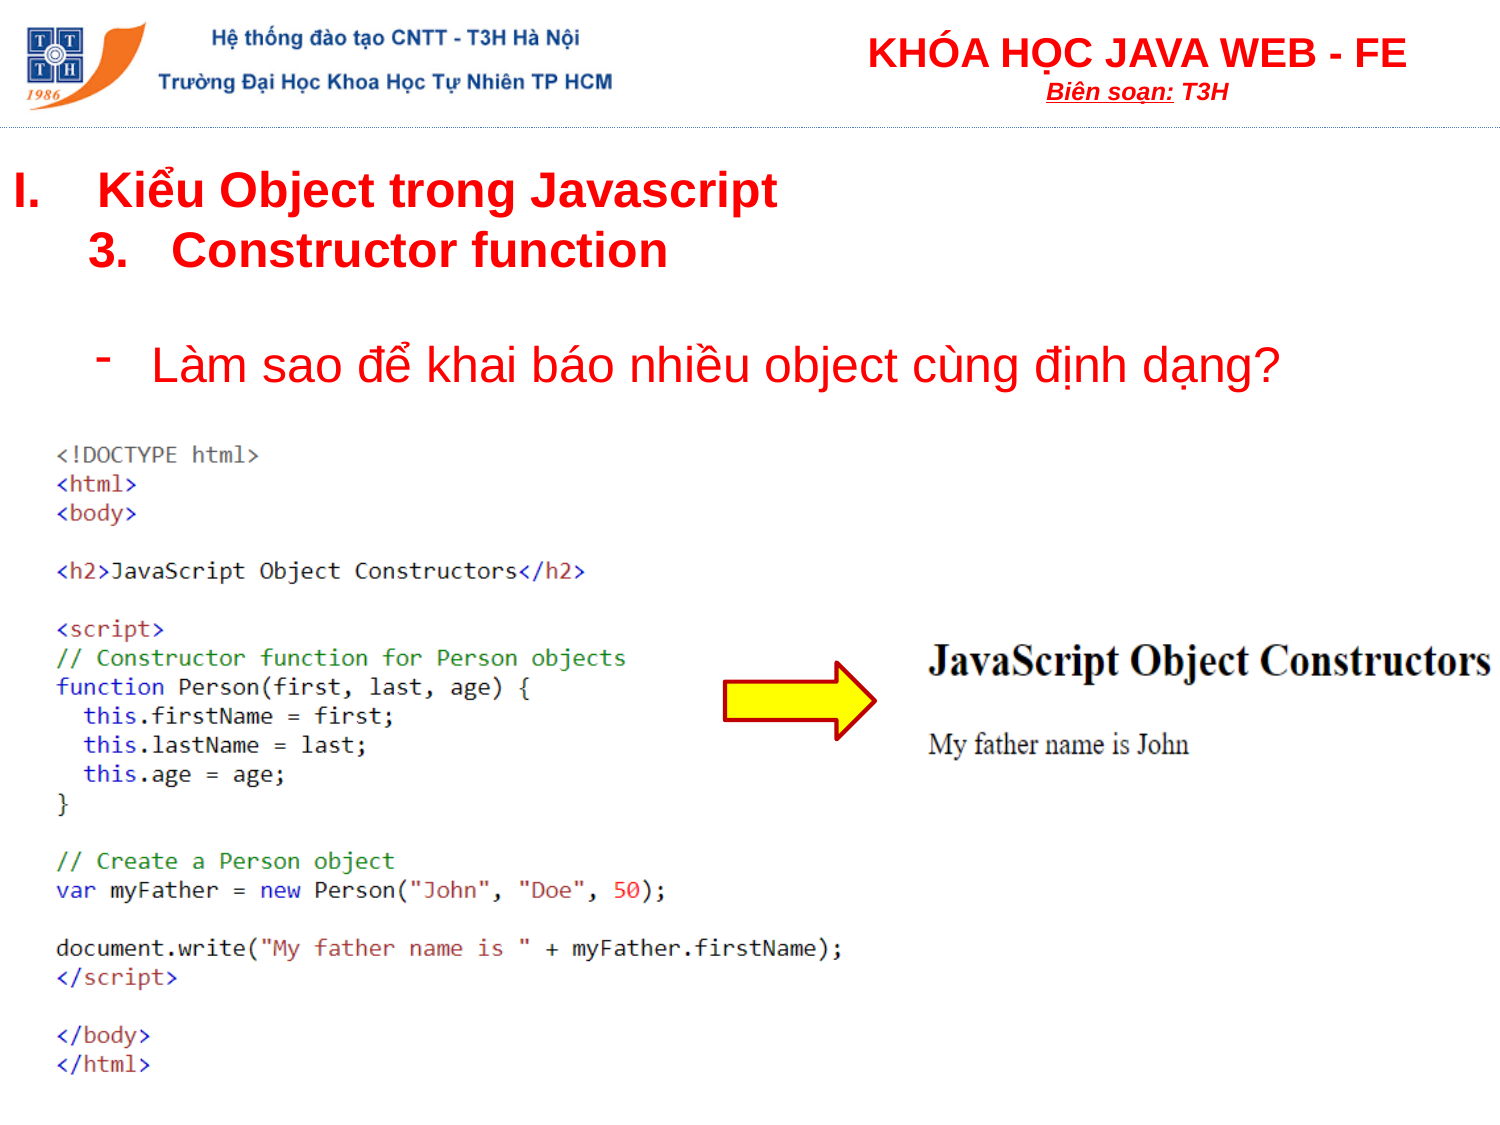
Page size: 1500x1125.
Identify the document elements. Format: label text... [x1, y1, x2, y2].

text_box Làm sao để khai báo nhiều object cùng định dạng? [80, 324, 1418, 400]
picture [919, 631, 1497, 770]
picture [49, 439, 851, 1077]
text_box Kiểu Object trong Javascript 3. Constructor function [0, 149, 1500, 285]
picture [3, 1, 642, 127]
text_box [854, 676, 878, 725]
text_box KHÓA HỌC JAVA WEB - FE Biên soạn: T3H [787, 2, 1488, 127]
